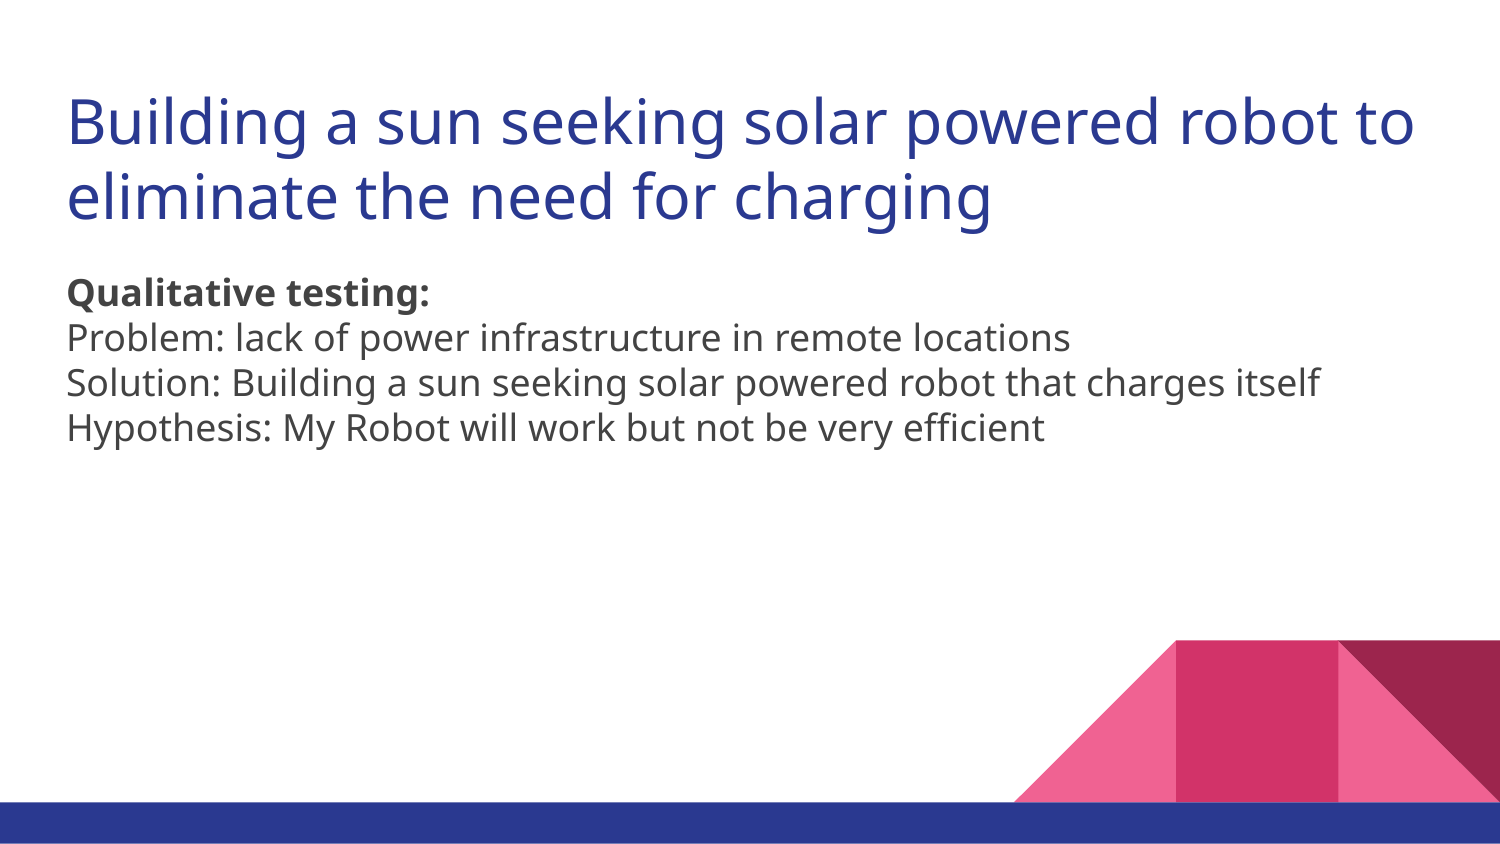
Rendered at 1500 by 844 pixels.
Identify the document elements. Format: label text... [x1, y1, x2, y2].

list Qualitative testing: Problem: lack of power infrastructure in remote locations Solution: Building a sun seeking solar powered robot that charges itself Hypothesis: My Robot will work but not be very efficient [51, 201, 1449, 750]
title Building a sun seeking solar powered robot to eliminate the need for charging [51, 67, 1449, 167]
